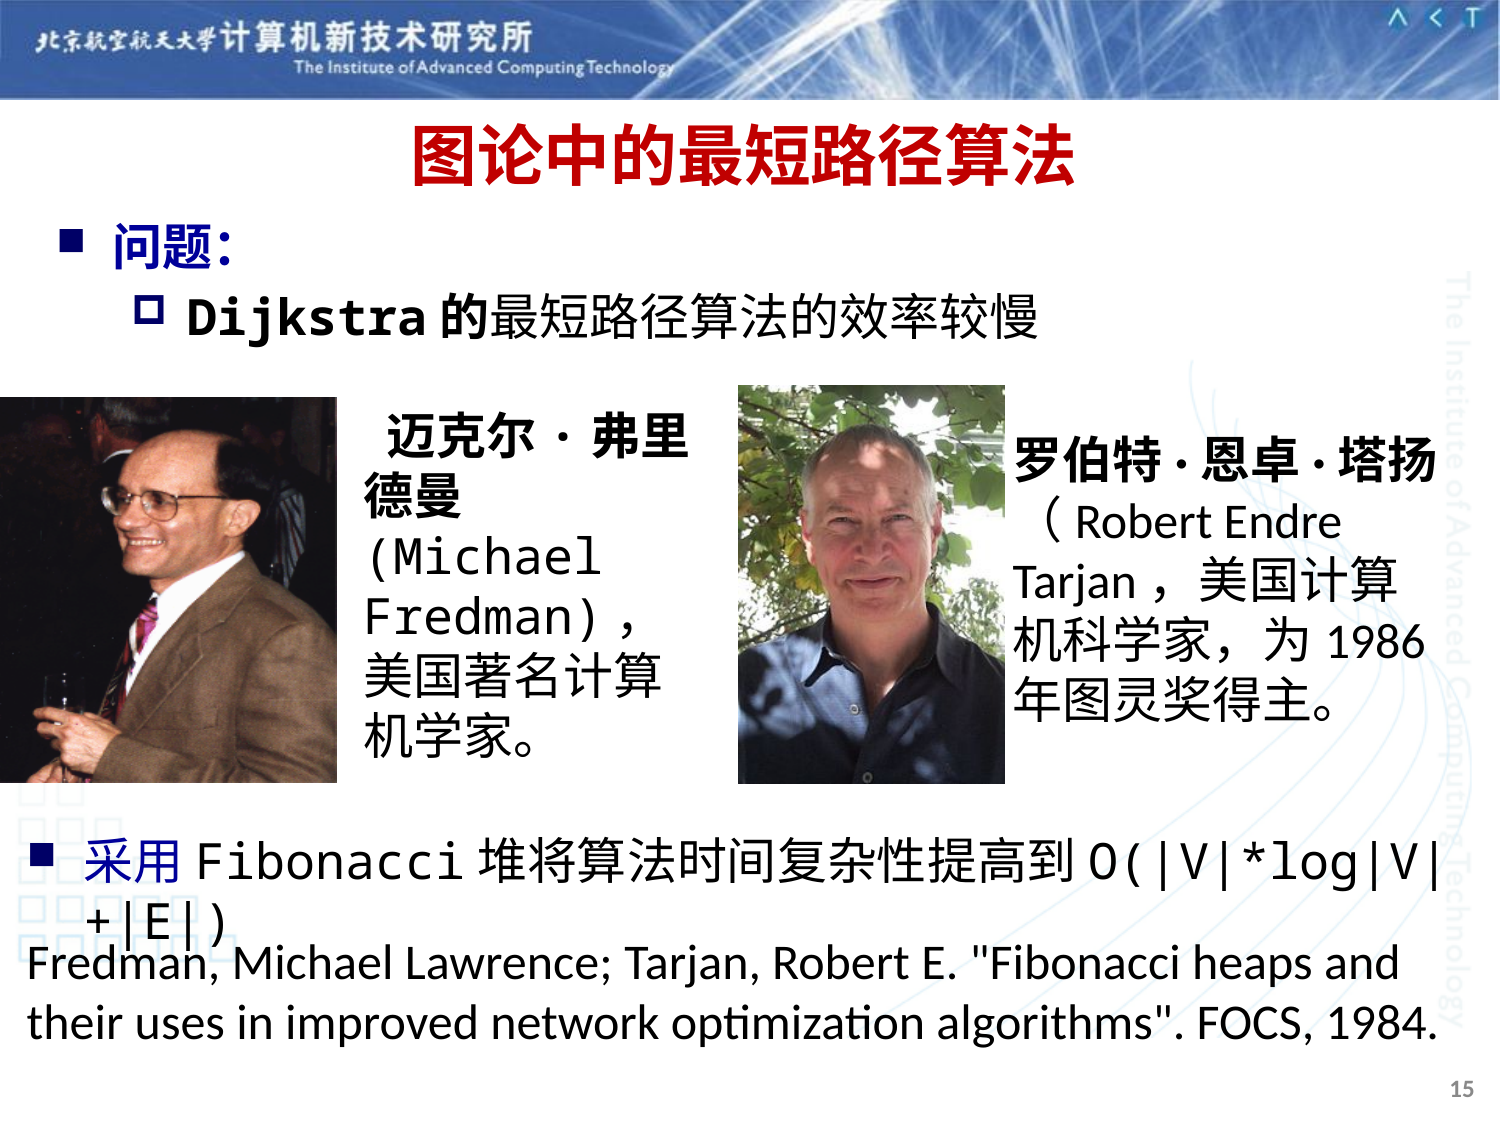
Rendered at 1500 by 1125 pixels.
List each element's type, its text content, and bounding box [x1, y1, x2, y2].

text_box 问题： Dijkstra的最短路径算法的效率较慢 [41, 208, 1471, 386]
title 图论中的最短路径算法 [17, 90, 1471, 218]
text_box 迈克尔·弗里德曼(Michael Fredman)，美国著名计算机学家。 [348, 397, 727, 772]
picture [0, 0, 1500, 100]
text_box 采用Fibonacci堆将算法时间复杂性提高到O(|V|*log|V|+|E|) [11, 822, 1471, 905]
slide_number 15 [1139, 1057, 1490, 1118]
text_box Fredman, Michael Lawrence; Tarjan, Robert E. "Fibonacci heaps and their uses in improved network optimization algorithms". FOCS, 1984. [11, 922, 1471, 1057]
text_box 罗伯特·恩卓·塔扬（Robert Endre Tarjan，美国计算机科学家，为1986年图灵奖得主。 [1009, 420, 1459, 736]
picture [0, 271, 1500, 1038]
